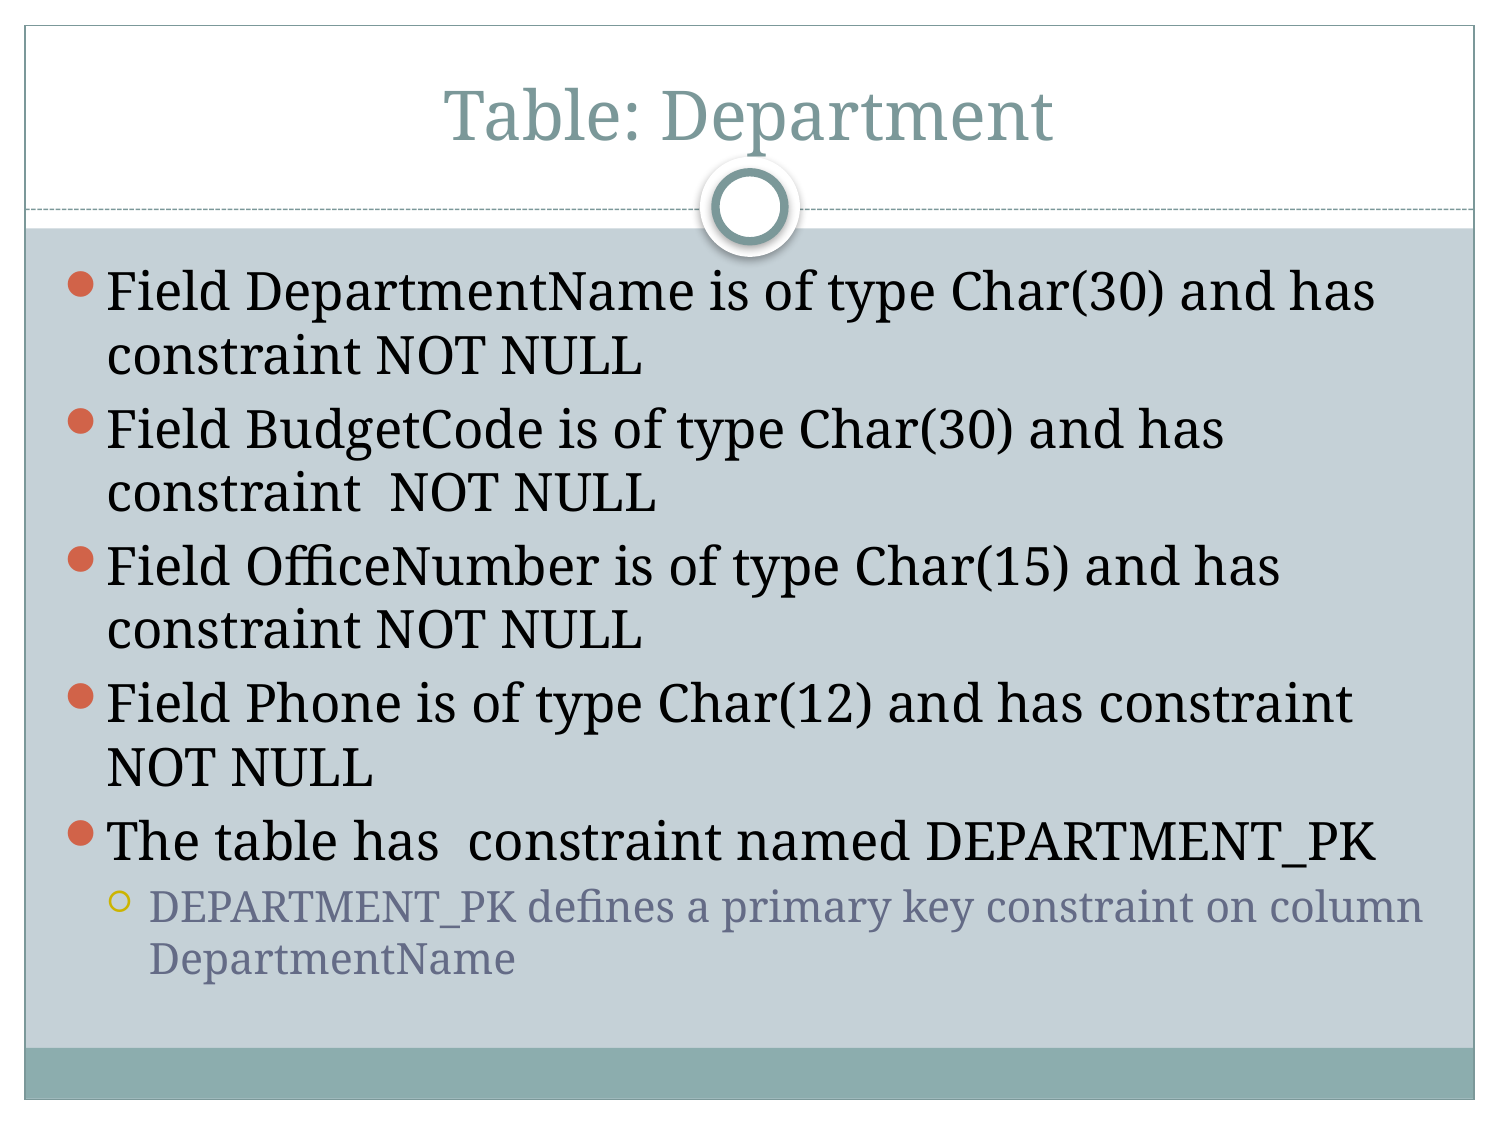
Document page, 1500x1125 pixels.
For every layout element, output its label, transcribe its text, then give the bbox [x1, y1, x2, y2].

title Table: Department [49, 37, 1450, 162]
list Field DepartmentName is of type Char(30) and has constraint NOT NULL Field BudgetCode is of type Char(30) and has constraint NOT NULL Field OfficeNumber is of type Char(15) and has constraint NOT NULL Field Phone is of type Char(12) and has constraint NOT NULL The table has constraint named DEPARTMENT_PK DEPARTMENT_PK defines a primary key constraint on column DepartmentName [49, 250, 1445, 1001]
